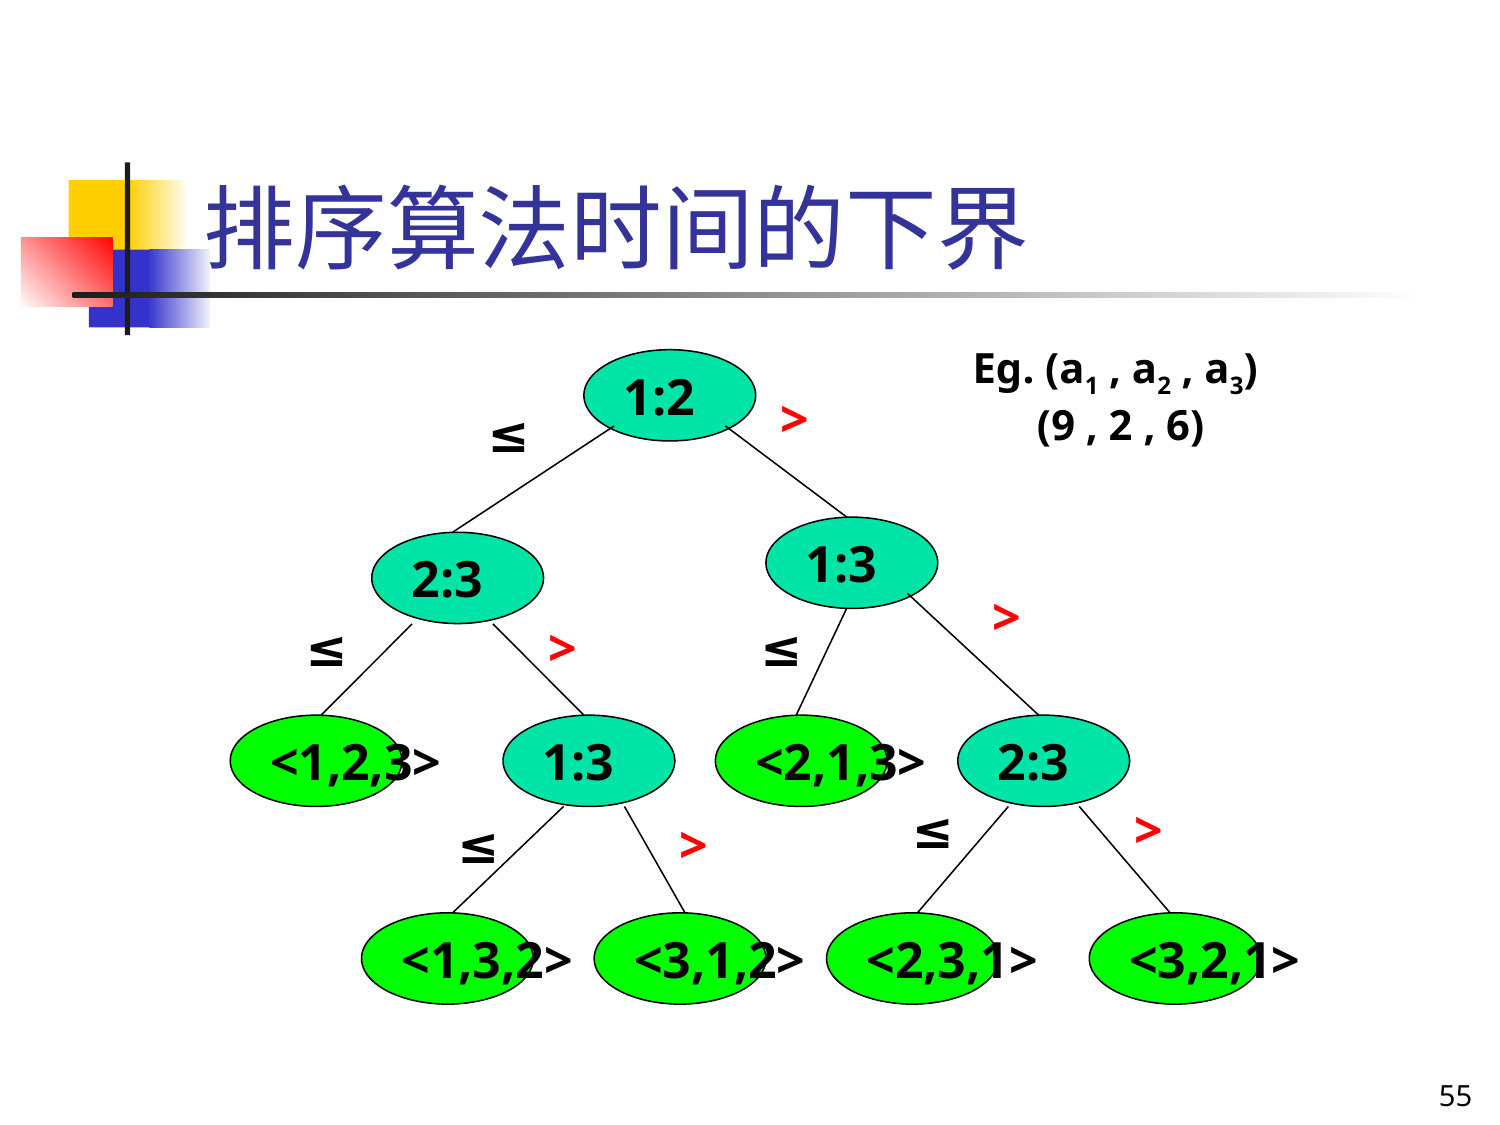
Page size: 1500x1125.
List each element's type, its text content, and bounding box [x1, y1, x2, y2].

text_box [229, 334, 1343, 1005]
slide_number 55 [1174, 1049, 1488, 1125]
title 排序算法时间的下界 [188, 101, 1468, 289]
